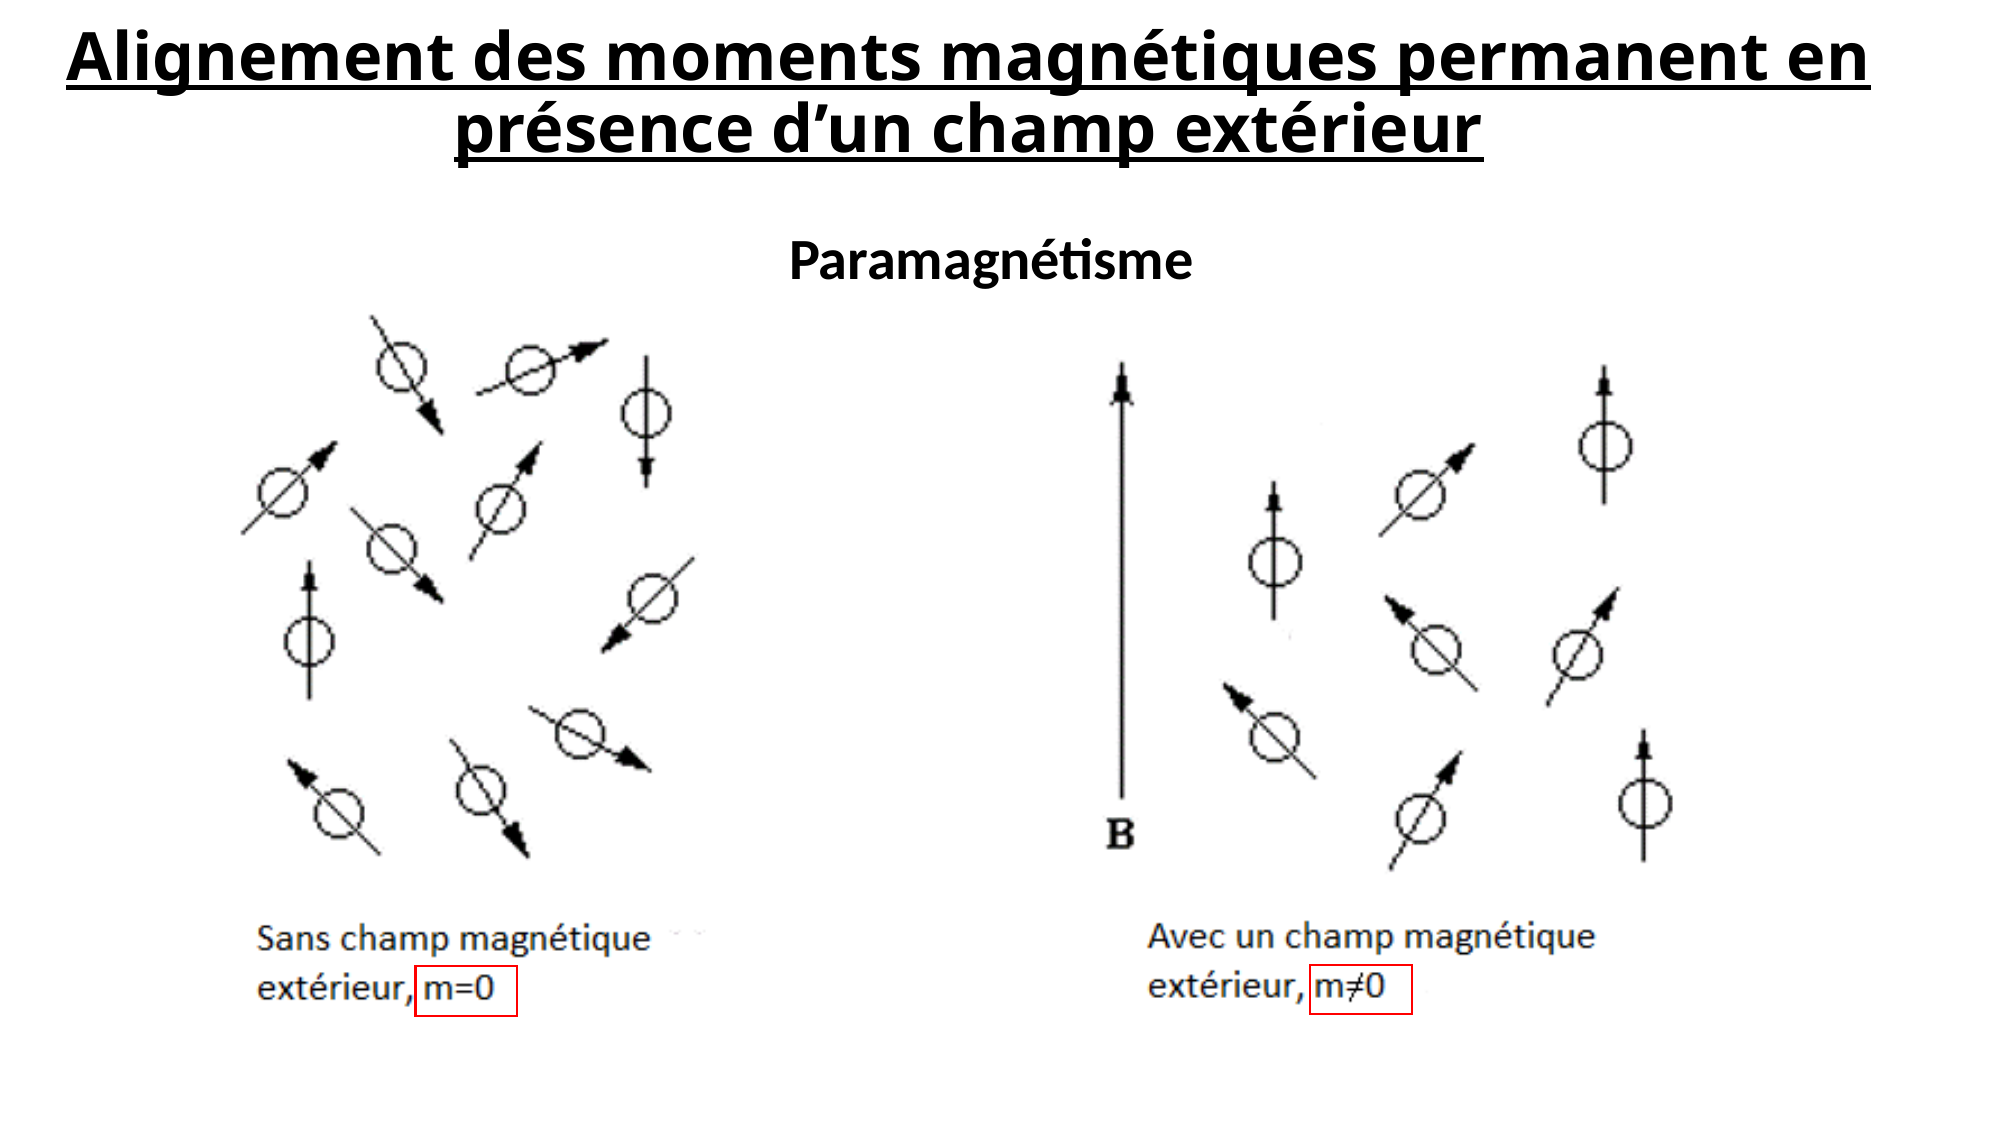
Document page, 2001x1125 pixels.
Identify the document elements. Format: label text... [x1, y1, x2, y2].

title Alignement des moments magnétiques permanent en présence d’un champ extérieur [50, 0, 1887, 204]
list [163, 300, 1774, 1063]
text_box Paramagnétisme [774, 214, 1309, 299]
